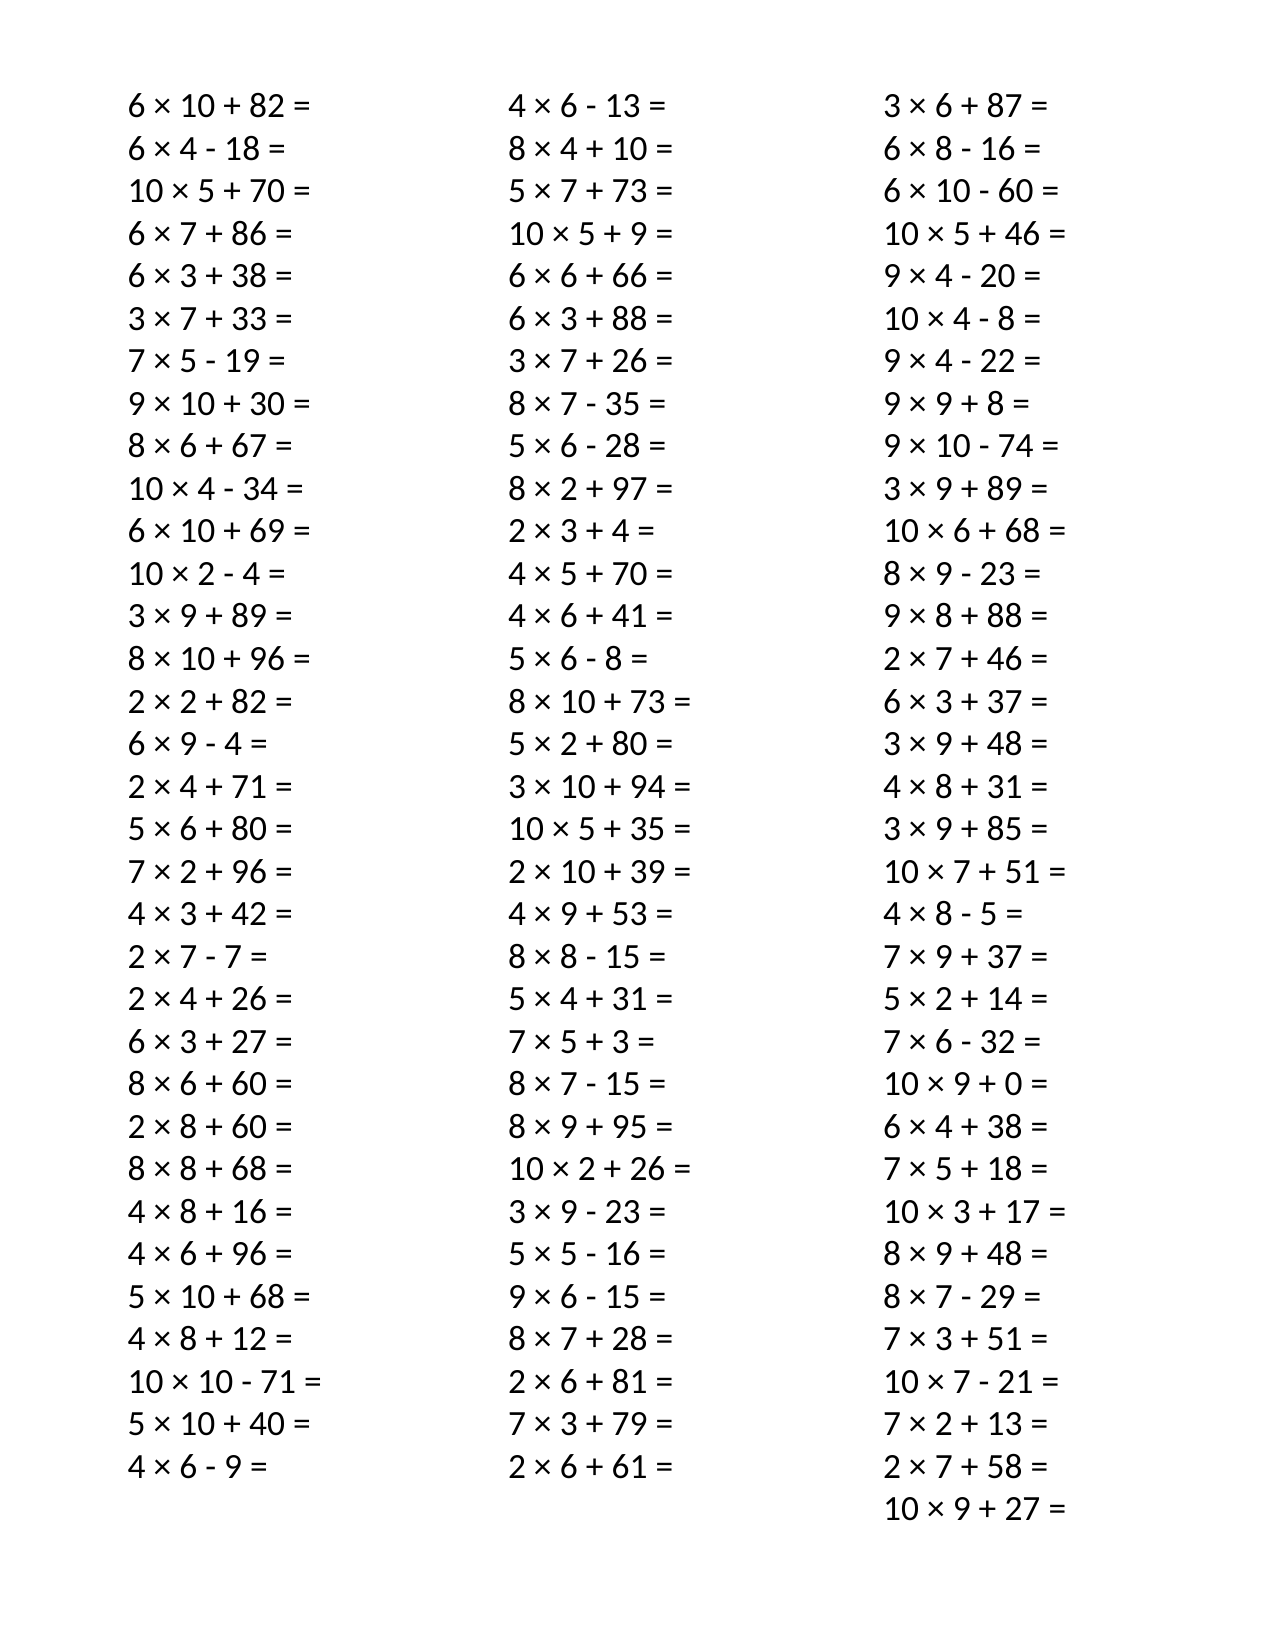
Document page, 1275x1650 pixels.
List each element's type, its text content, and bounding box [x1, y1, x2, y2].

text_box 4 × 6 - 13 = 8 × 4 + 10 = 5 × 7 + 73 = 10 × 5 + 9 = 6 × 6 + 66 = 6 × 3 + 88 = 3 × 7 + 26 = 8 × 7 - 35 = 5 × 6 - 28 = 8 × 2 + 97 = 2 × 3 + 4 = 4 × 5 + 70 = 4 × 6 + 41 = 5 × 6 - 8 = 8 × 10 + 73 = 5 × 2 + 80 = 3 × 10 + 94 = 10 × 5 + 35 = 2 × 10 + 39 = 4 × 9 + 53 = 8 × 8 - 15 = 5 × 4 + 31 = 7 × 5 + 3 = 8 × 7 - 15 = 8 × 9 + 95 = 10 × 2 + 26 = 3 × 9 - 23 = 5 × 5 - 16 = 9 × 6 - 15 = 8 × 7 + 28 = 2 × 6 + 81 = 7 × 3 + 79 = 2 × 6 + 61 = [493, 74, 707, 1536]
text_box 3 × 6 + 87 = 6 × 8 - 16 = 6 × 10 - 60 = 10 × 5 + 46 = 9 × 4 - 20 = 10 × 4 - 8 = 9 × 4 - 22 = 9 × 9 + 8 = 9 × 10 - 74 = 3 × 9 + 89 = 10 × 6 + 68 = 8 × 9 - 23 = 9 × 8 + 88 = 2 × 7 + 46 = 6 × 3 + 37 = 3 × 9 + 48 = 4 × 8 + 31 = 3 × 9 + 85 = 10 × 7 + 51 = 4 × 8 - 5 = 7 × 9 + 37 = 5 × 2 + 14 = 7 × 6 - 32 = 10 × 9 + 0 = 6 × 4 + 38 = 7 × 5 + 18 = 10 × 3 + 17 = 8 × 9 + 48 = 8 × 7 - 29 = 7 × 3 + 51 = 10 × 7 - 21 = 7 × 2 + 13 = 2 × 7 + 58 = 10 × 9 + 27 = [868, 74, 1082, 1578]
text_box 6 × 10 + 82 = 6 × 4 - 18 = 10 × 5 + 70 = 6 × 7 + 86 = 6 × 3 + 38 = 3 × 7 + 33 = 7 × 5 - 19 = 9 × 10 + 30 = 8 × 6 + 67 = 10 × 4 - 34 = 6 × 10 + 69 = 10 × 2 - 4 = 3 × 9 + 89 = 8 × 10 + 96 = 2 × 2 + 82 = 6 × 9 - 4 = 2 × 4 + 71 = 5 × 6 + 80 = 7 × 2 + 96 = 4 × 3 + 42 = 2 × 7 - 7 = 2 × 4 + 26 = 6 × 3 + 27 = 8 × 6 + 60 = 2 × 8 + 60 = 8 × 8 + 68 = 4 × 8 + 16 = 4 × 6 + 96 = 5 × 10 + 68 = 4 × 8 + 12 = 10 × 10 - 71 = 5 × 10 + 40 = 4 × 6 - 9 = [112, 74, 337, 1536]
